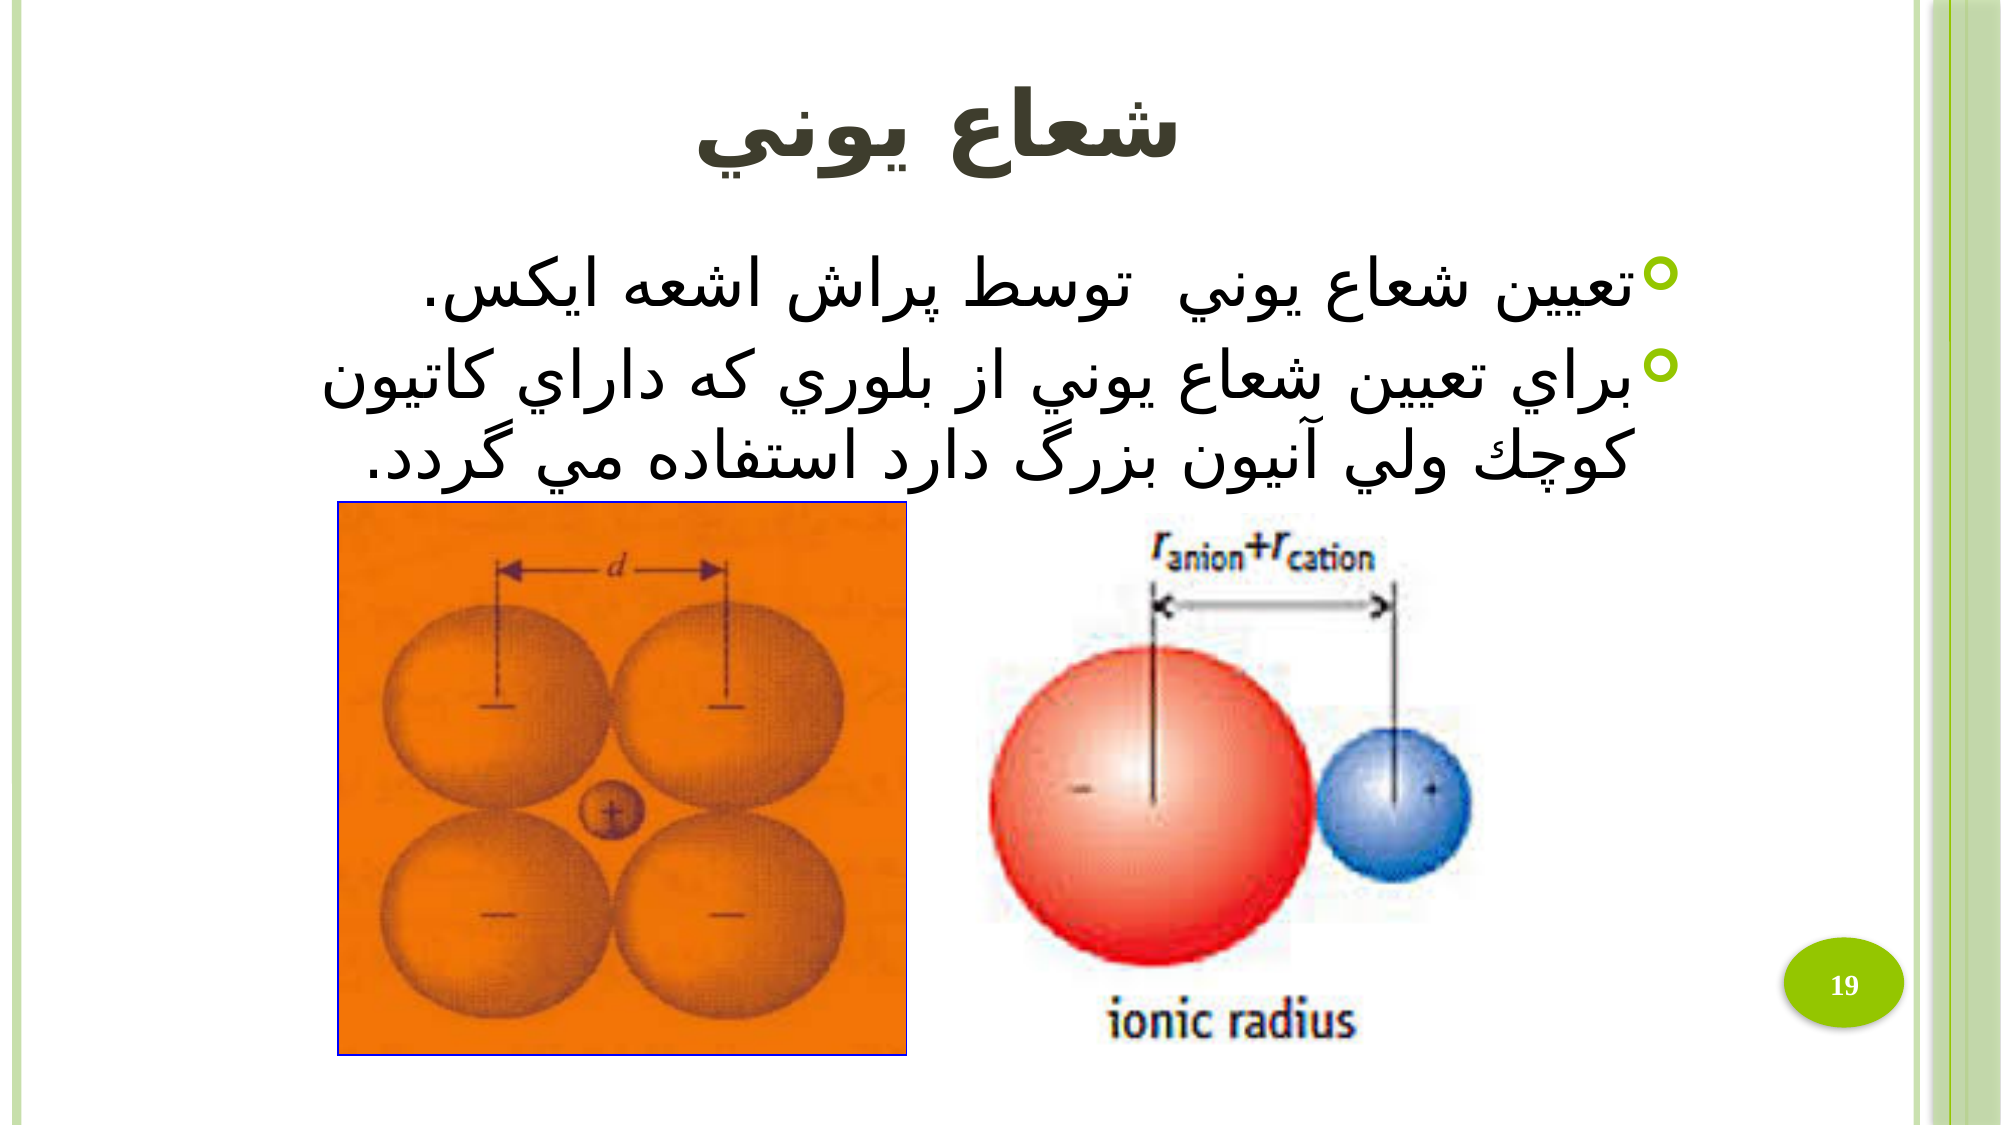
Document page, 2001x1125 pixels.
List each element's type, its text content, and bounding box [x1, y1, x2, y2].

picture [337, 502, 907, 1055]
list تعيين شعاع يوني توسط پراش اشعه ايكس. براي تعيين شعاع يوني از بلوري كه داراي كاتيون كوچك ولي آنيون بزرگ دارد استفاده مي گردد. [279, 231, 1697, 1032]
title شعاع يوني [326, 31, 1552, 183]
picture [928, 512, 1560, 1066]
text_box [1470, 290, 1501, 396]
slide_number 19 [1778, 940, 1912, 1026]
